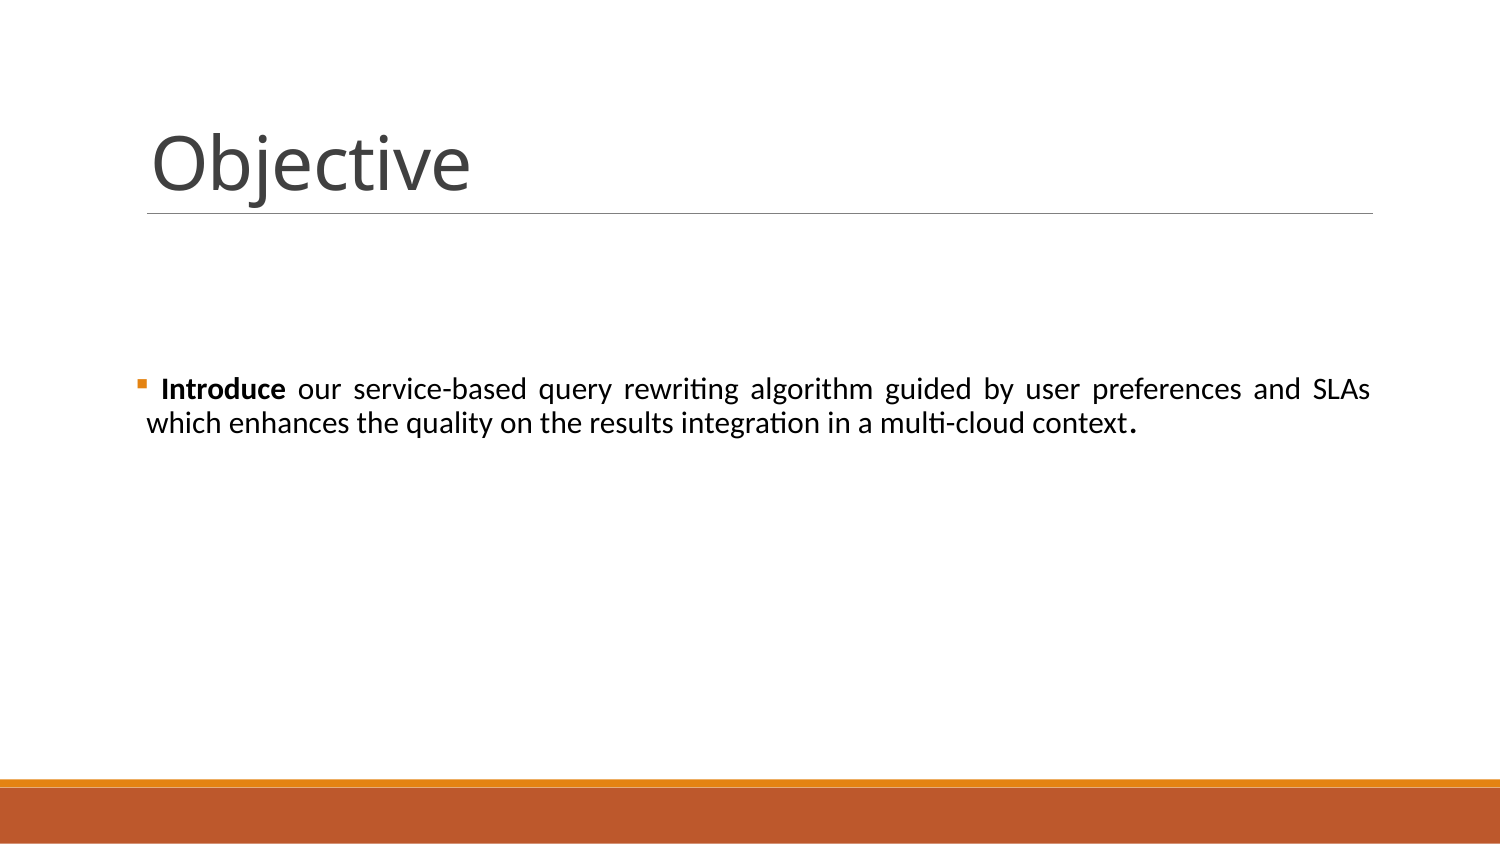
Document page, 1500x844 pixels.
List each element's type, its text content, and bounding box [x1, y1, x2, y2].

list Introduce our service-based query rewriting algorithm guided by user preferences and SLAs which enhances the quality on the results integration in a multi-cloud context. [135, 227, 1373, 723]
title Objective [135, 35, 1373, 214]
